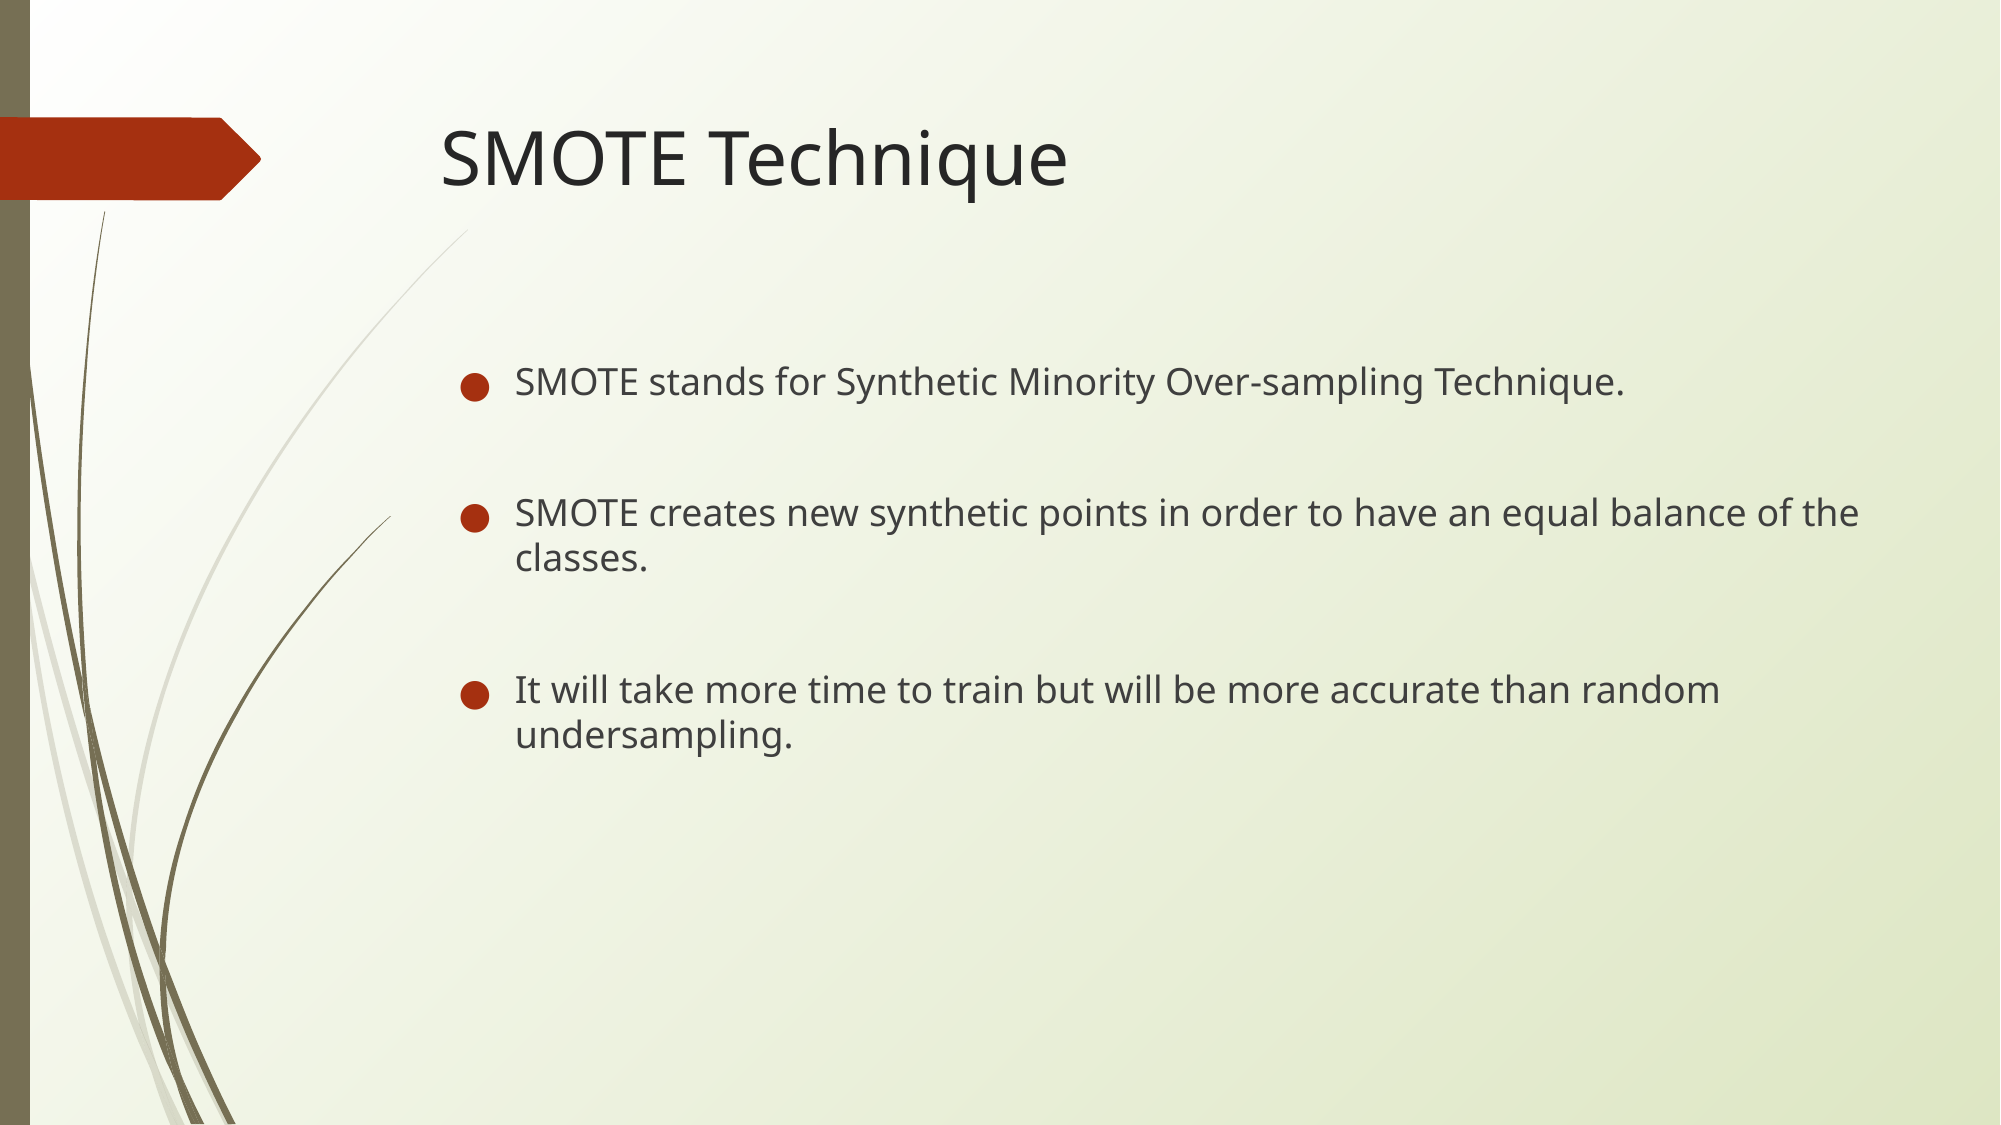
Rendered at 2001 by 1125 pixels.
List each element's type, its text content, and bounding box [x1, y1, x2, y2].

title SMOTE Technique [425, 102, 1888, 313]
list SMOTE stands for Synthetic Minority Over-sampling Technique. SMOTE creates new synthetic points in order to have an equal balance of the classes. It will take more time to train but will be more accurate than random undersampling. [424, 350, 1888, 970]
